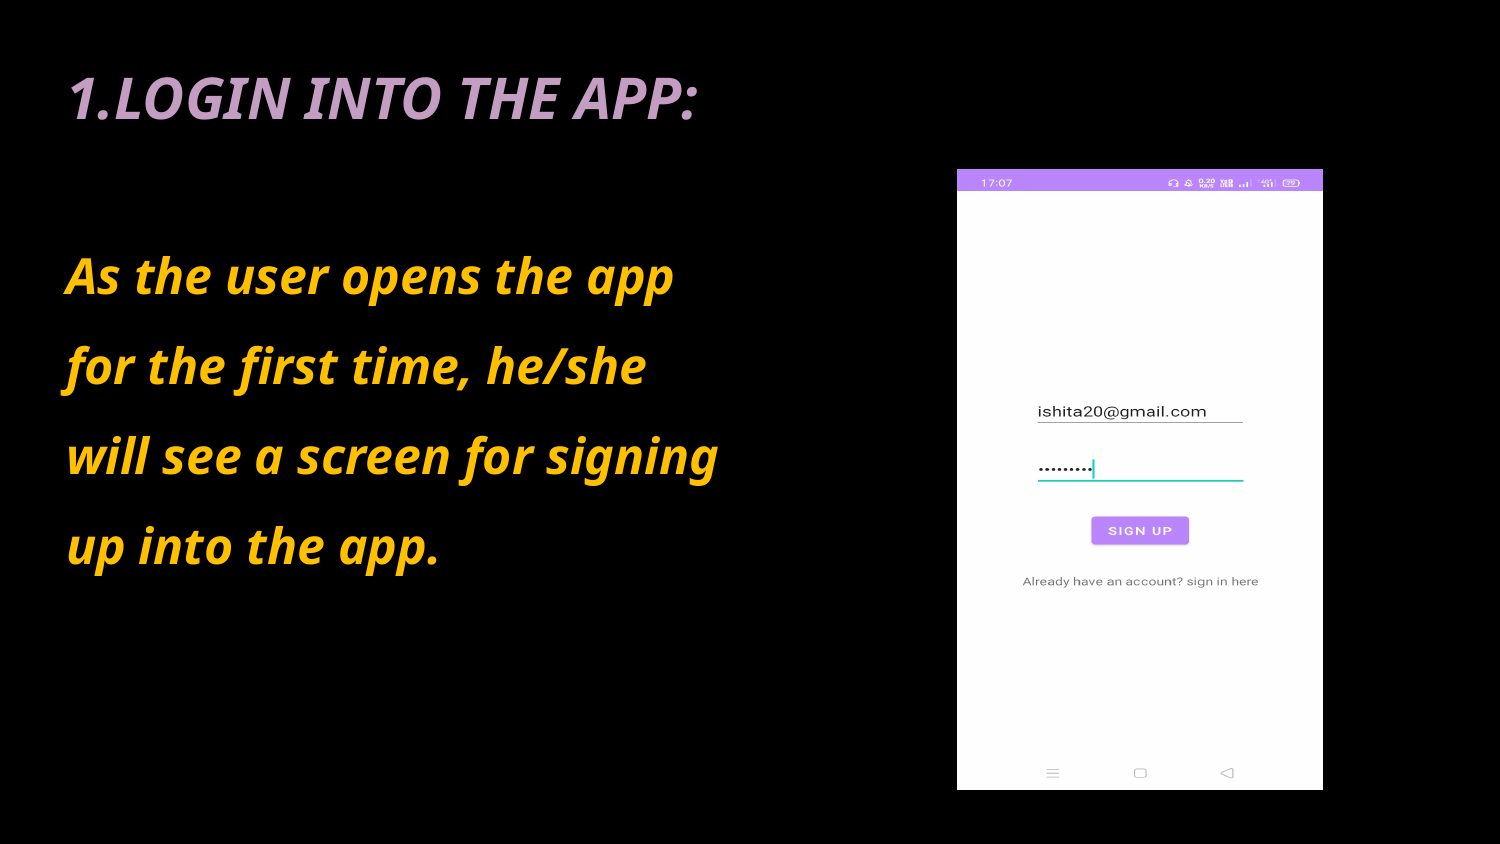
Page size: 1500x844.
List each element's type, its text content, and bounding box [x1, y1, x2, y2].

list As the user opens the app for the first time, he/she will see a screen for signing up into the app. [51, 199, 750, 760]
title 1.LOGIN INTO THE APP: [51, 46, 1449, 147]
picture [957, 168, 1323, 790]
